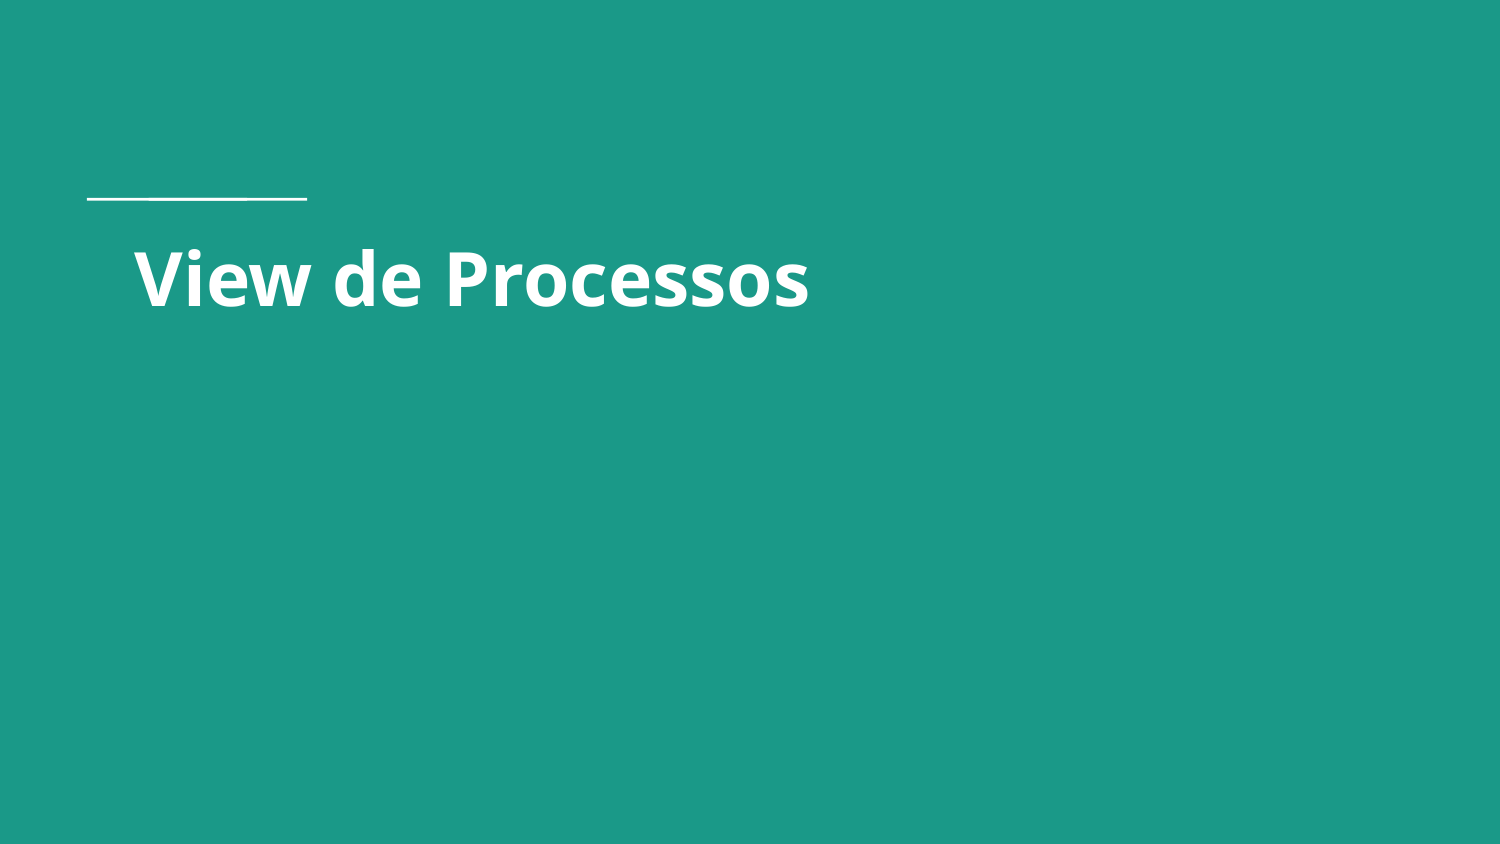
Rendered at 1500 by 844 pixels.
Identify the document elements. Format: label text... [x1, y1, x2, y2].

title View de Processos [119, 216, 1381, 466]
